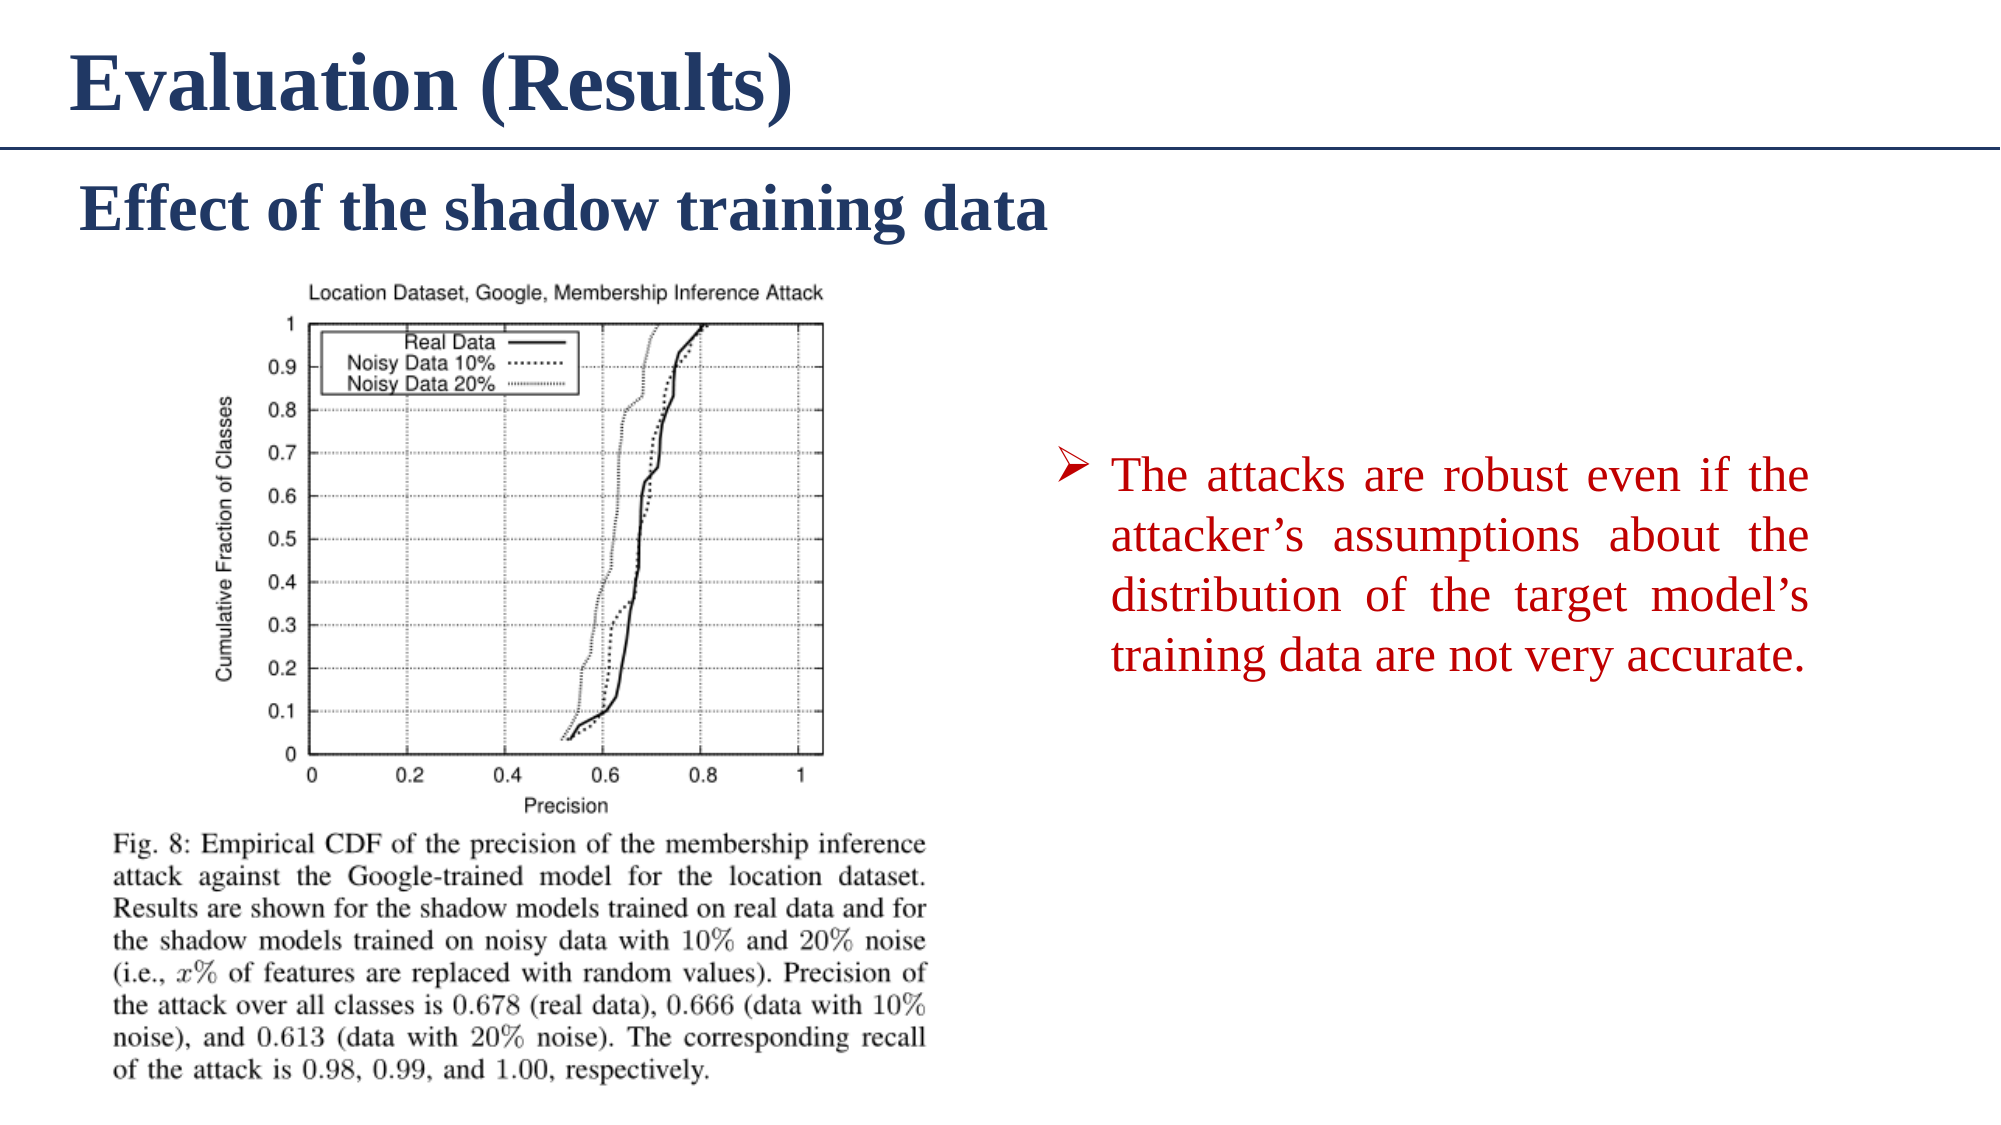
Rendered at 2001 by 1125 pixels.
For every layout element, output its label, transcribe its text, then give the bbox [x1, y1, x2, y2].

picture [70, 239, 936, 1106]
text_box Evaluation (Results) [55, 19, 1893, 134]
text_box The attacks are robust even if the attacker’s assumptions about the distribution of the target model’s training data are not very accurate. [1039, 433, 1825, 689]
text_box Effect of the shadow training data [55, 156, 1101, 251]
